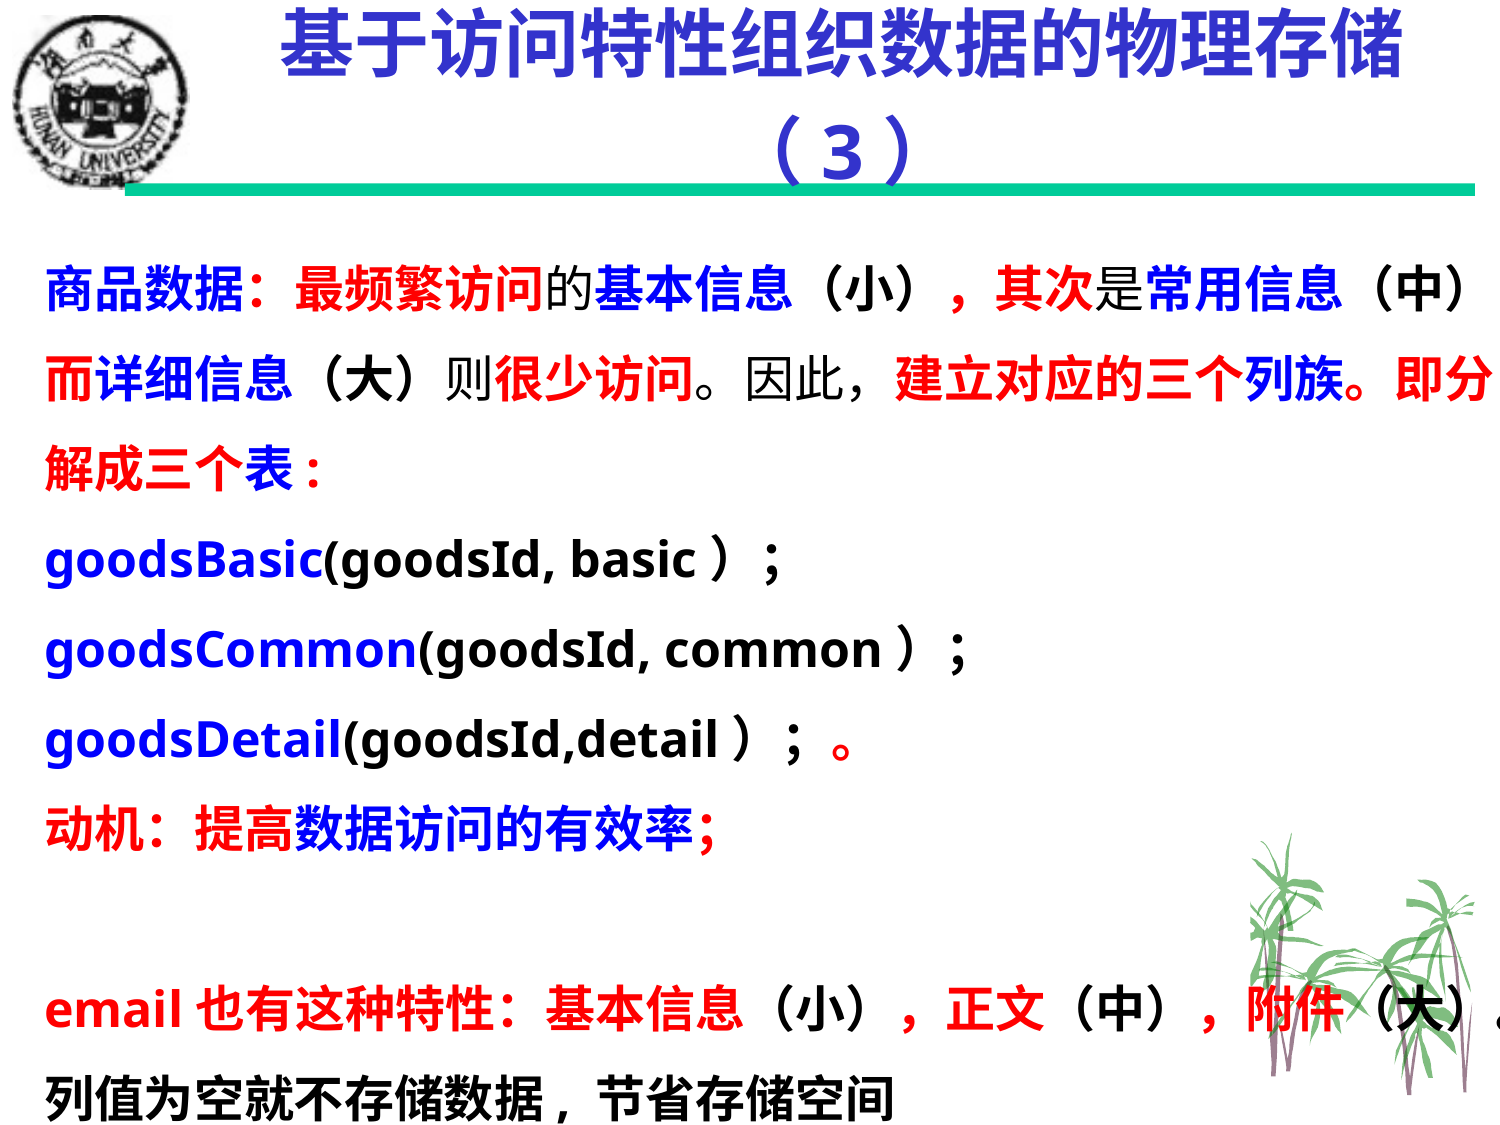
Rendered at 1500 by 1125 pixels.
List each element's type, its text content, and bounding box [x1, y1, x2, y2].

title 基于访问特性组织数据的物理存储（3） [174, 0, 1500, 176]
text_box 商品数据：最频繁访问的基本信息（小），其次是常用信息（中），而详细信息（大）则很少访问。因此，建立对应的三个列族。即分解成三个表: goodsBasic(goodsId, basic）； goodsCommon(goodsId, common）；goodsDetail(goodsId,detail）；。 动机：提高数据访问的有效率； email也有这种特性：基本信息（小），正文（中），附件（大）。 列值为空就不存储数据, 节省存储空间 [29, 219, 1500, 1125]
picture [12, 15, 190, 190]
